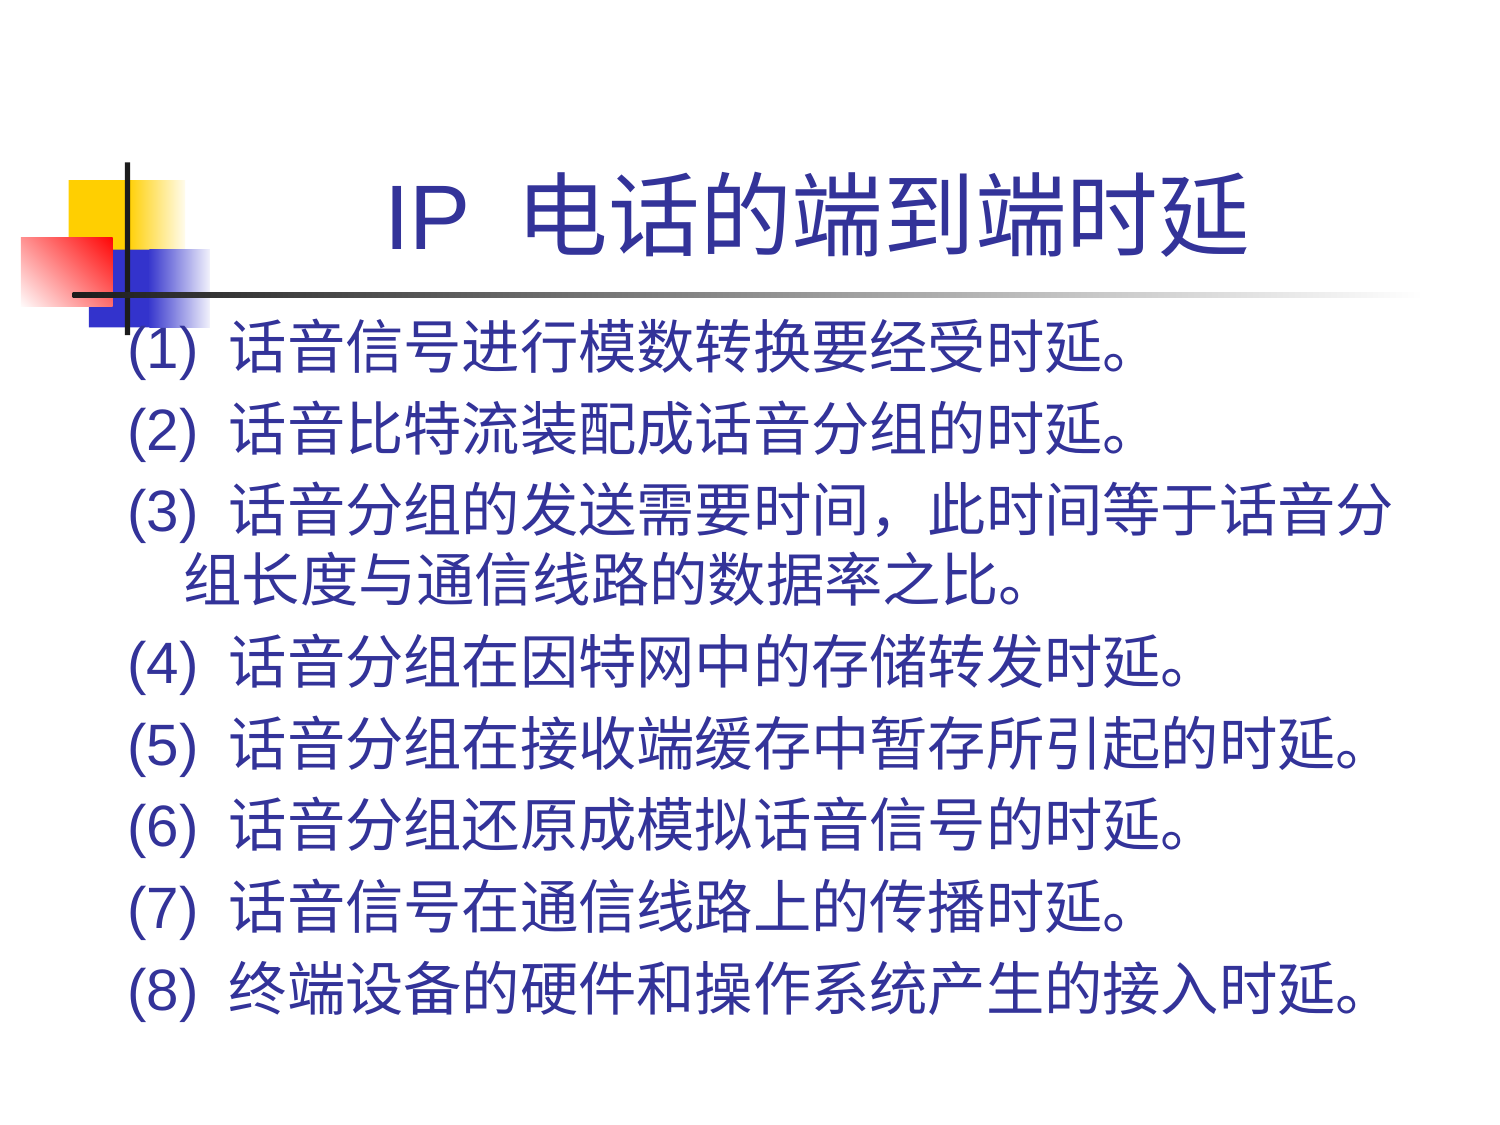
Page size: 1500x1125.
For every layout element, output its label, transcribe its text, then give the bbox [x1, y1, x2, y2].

list (1) 话音信号进行模数转换要经受时延。 (2) 话音比特流装配成话音分组的时延。 (3) 话音分组的发送需要时间，此时间等于话音分 组长度与通信线路的数据率之比。 (4) 话音分组在因特网中的存储转发时延。 (5) 话音分组在接收端缓存中暂存所引起的时延。 (6) 话音分组还原成模拟话音信号的时延。 (7) 话音信号在通信线路上的传播时延。 (8) 终端设备的硬件和操作系统产生的接入时延。 [112, 302, 1447, 1071]
title IP 电话的端到端时延 [188, 35, 1468, 275]
